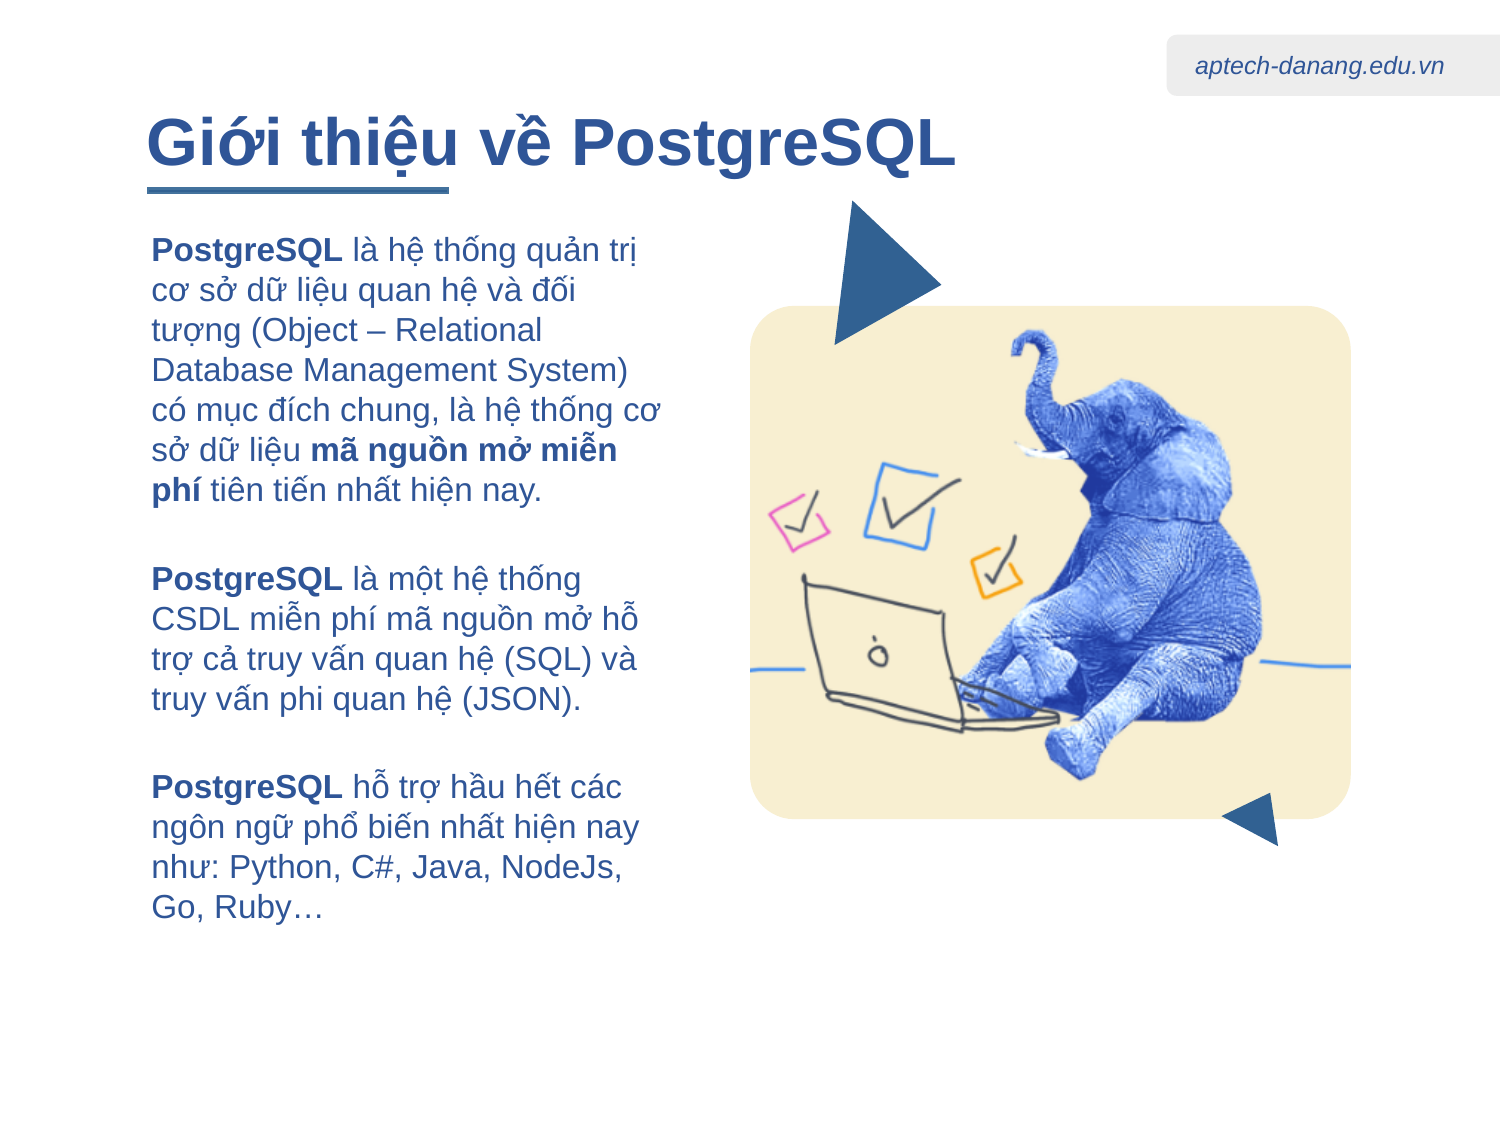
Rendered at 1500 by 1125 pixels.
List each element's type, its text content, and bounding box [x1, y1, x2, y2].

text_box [749, 205, 1351, 834]
text_box Giới thiệu về PostgreSQL [132, 91, 1088, 186]
text_box PostgreSQL là một hệ thống CSDL miễn phí mã nguồn mở hỗ trợ cả truy vấn quan hệ (SQL) và truy vấn phi quan hệ (JSON). [136, 549, 682, 725]
text_box PostgreSQL là hệ thống quản trị cơ sở dữ liệu quan hệ và đối tượng (Object – Relational Database Management System) có mục đích chung, là hệ thống cơ sở dữ liệu mã nguồn mở miễn phí tiên tiến nhất hiện nay. [136, 221, 682, 516]
text_box [147, 187, 449, 194]
text_box PostgreSQL hỗ trợ hầu hết các ngôn ngữ phổ biến nhất hiện nay như: Python, C#, Java, NodeJs, Go, Ruby… [136, 757, 682, 933]
